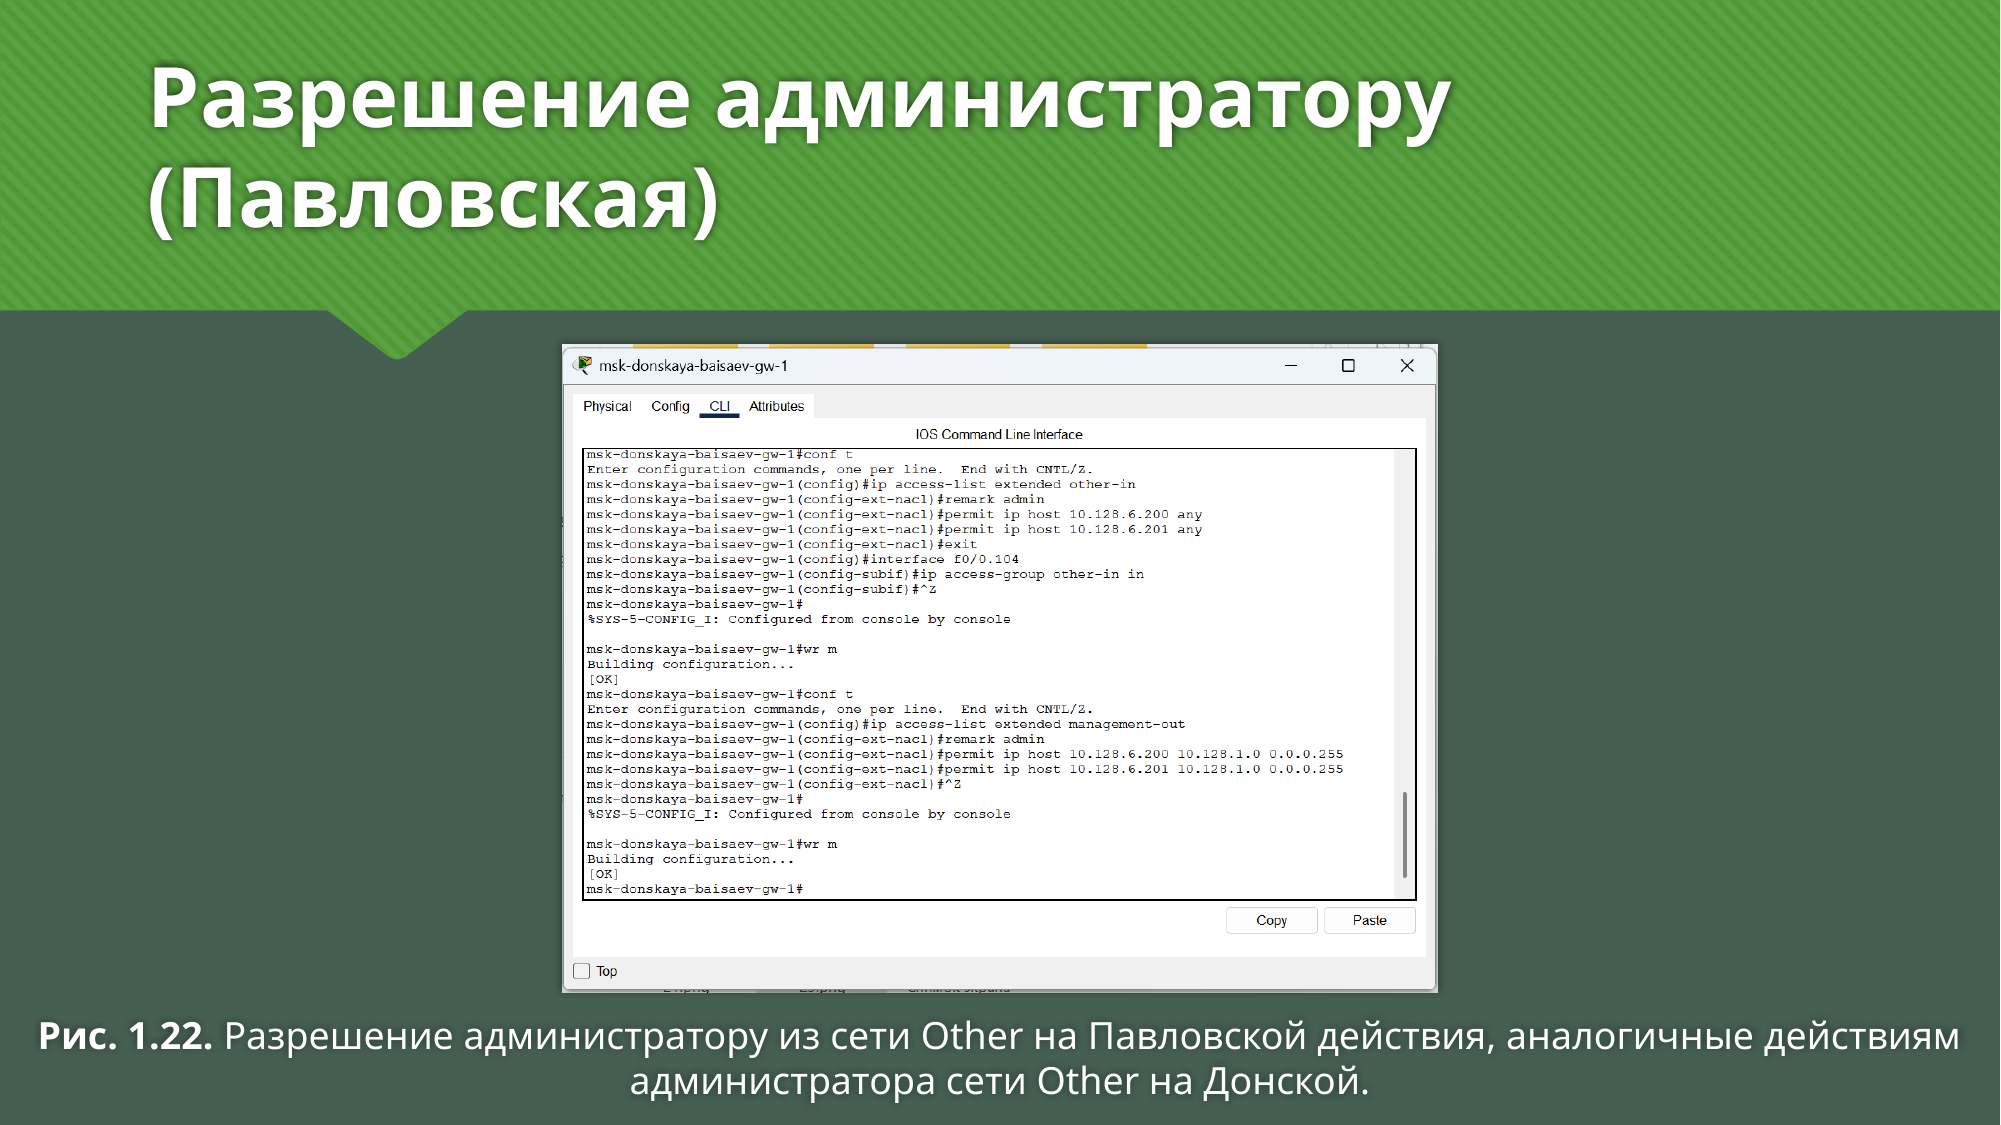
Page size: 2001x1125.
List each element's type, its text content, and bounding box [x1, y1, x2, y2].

title Разрешение администратору (Павловская) [132, 132, 1868, 252]
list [561, 344, 1438, 993]
text_box Рис. 1.22. Разрешение администратору из сети Other на Павловской действия, аналогичные действиям администратора сети Other на Донской. [0, 1010, 2000, 1103]
